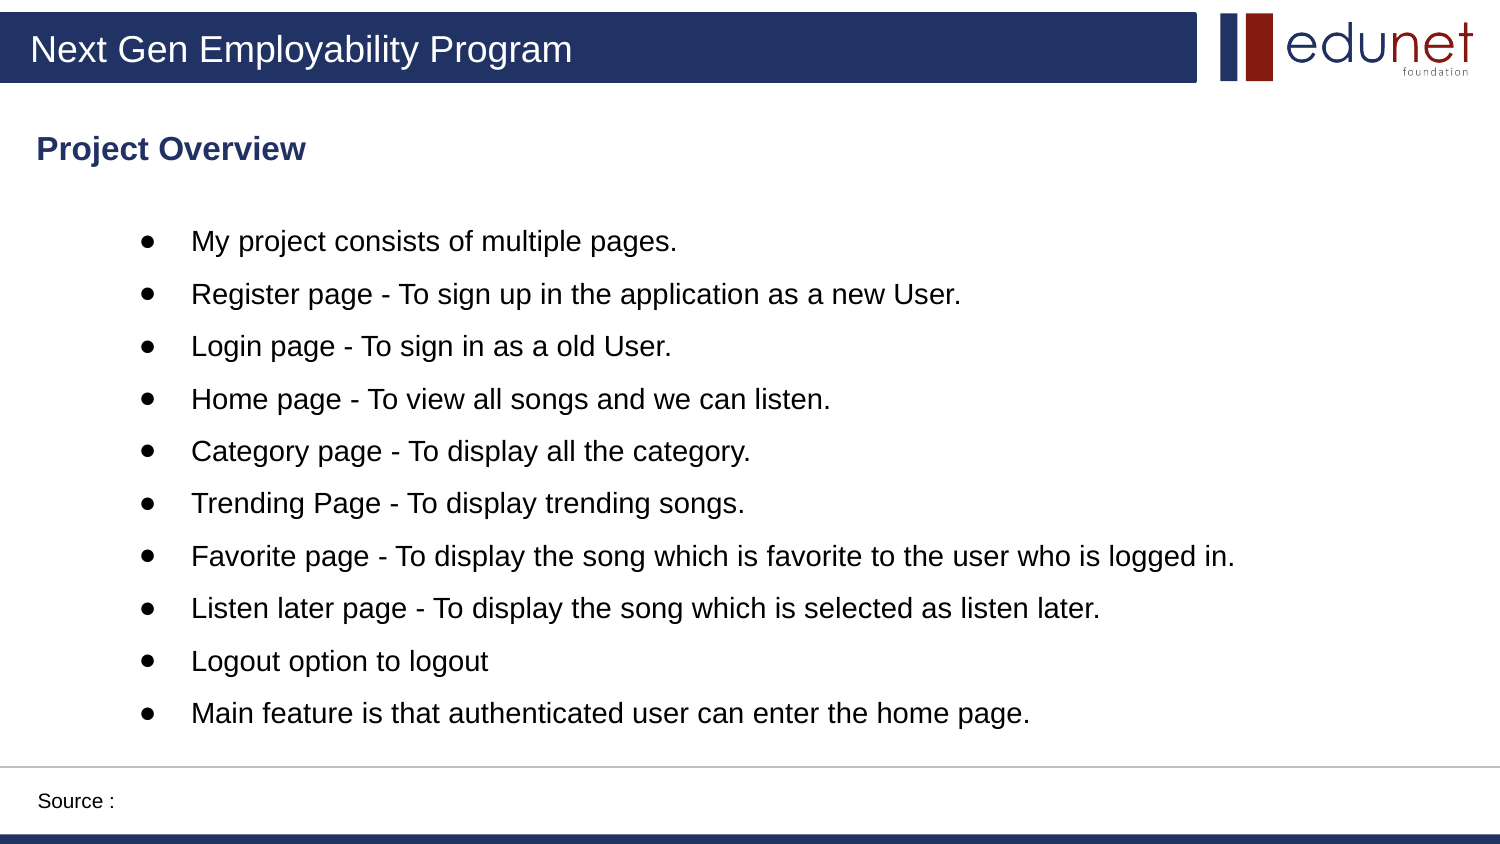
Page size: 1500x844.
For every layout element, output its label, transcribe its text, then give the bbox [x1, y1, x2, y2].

text_box My project consists of multiple pages. Register page - To sign up in the application as a new User. Login page - To sign in as a old User. Home page - To view all songs and we can listen. Category page - To display all the category. Trending Page - To display trending songs. Favorite page - To display the song which is favorite to the user who is logged in. Listen later page - To display the song which is selected as listen later. Logout option to logout Main feature is that authenticated user can enter the home page. [101, 190, 1308, 591]
text_box Source : [22, 776, 139, 826]
picture [1279, 14, 1482, 83]
title Project Overview [21, 111, 504, 165]
